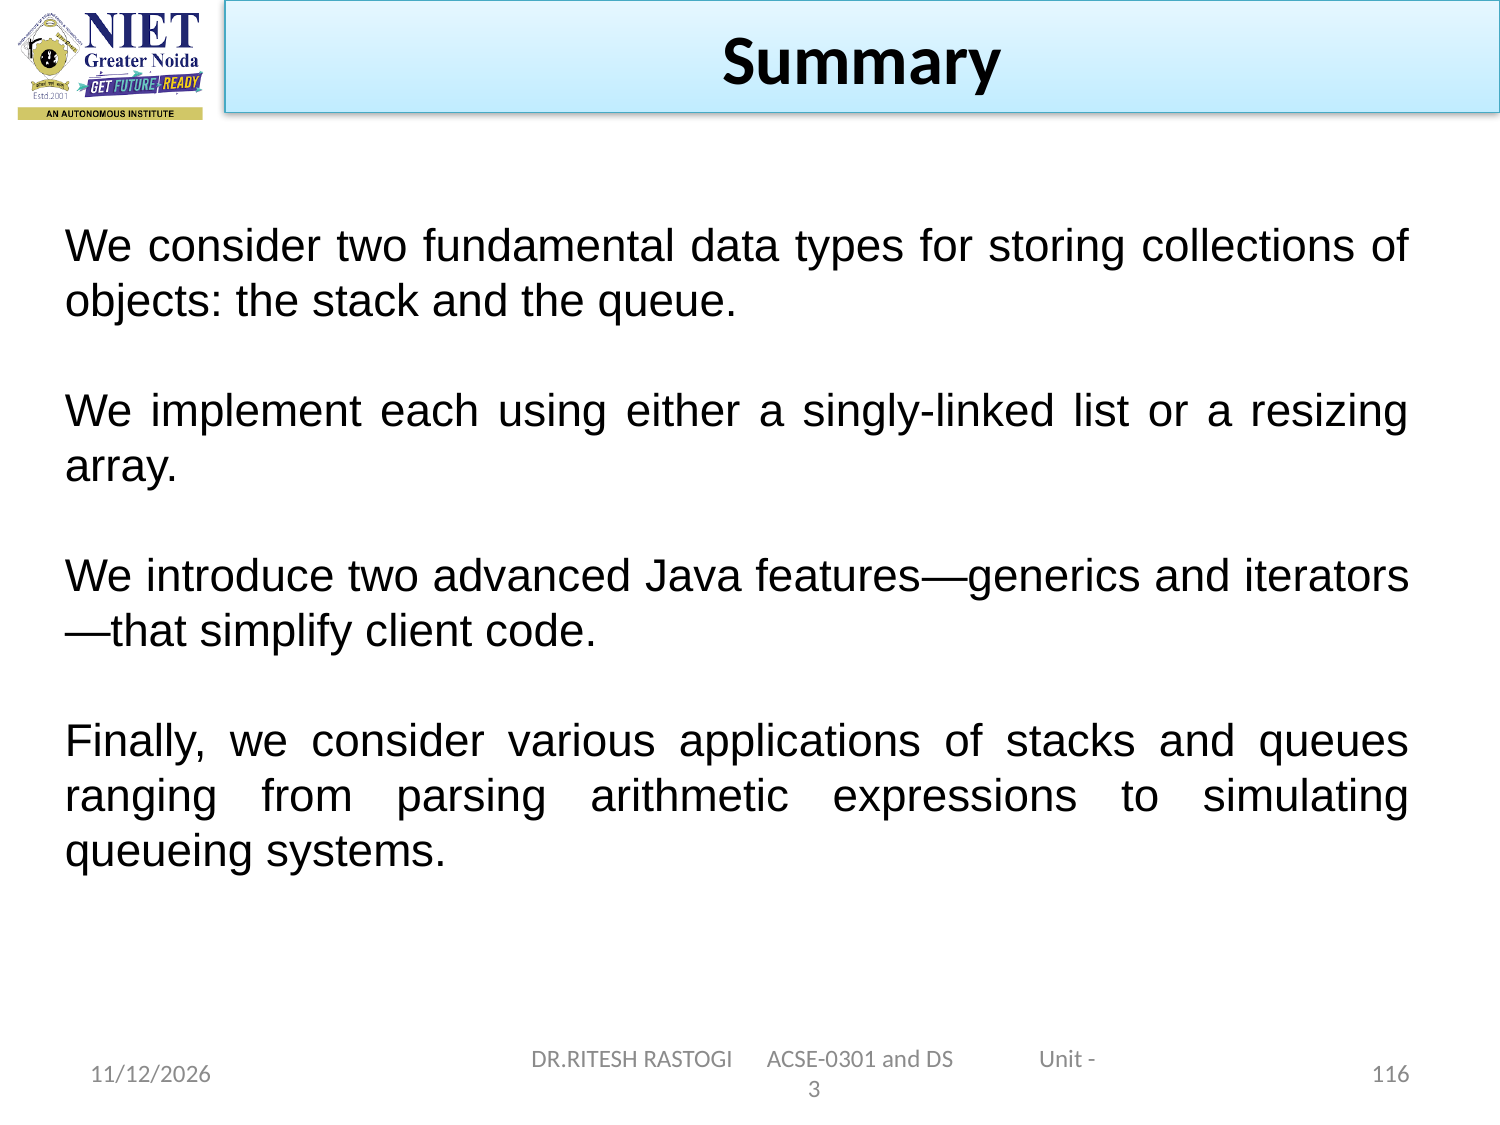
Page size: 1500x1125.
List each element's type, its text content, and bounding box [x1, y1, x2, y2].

text_box We consider two fundamental data types for storing collections of objects: the stack and the queue. We implement each using either a singly-linked list or a resizing array. We introduce two advanced Java features—generics and iterators—that simplify client code. Finally, we consider various applications of stacks and queues ranging from parsing arithmetic expressions to simulating queueing systems. [50, 207, 1425, 883]
slide_number 116 [1074, 1042, 1425, 1103]
footer DR.RITESH RASTOGI ACSE-0301 and DS Unit -3 [512, 1042, 1074, 1103]
text_box Summary [224, 0, 1500, 113]
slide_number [75, 1042, 425, 1103]
picture [17, 13, 204, 120]
